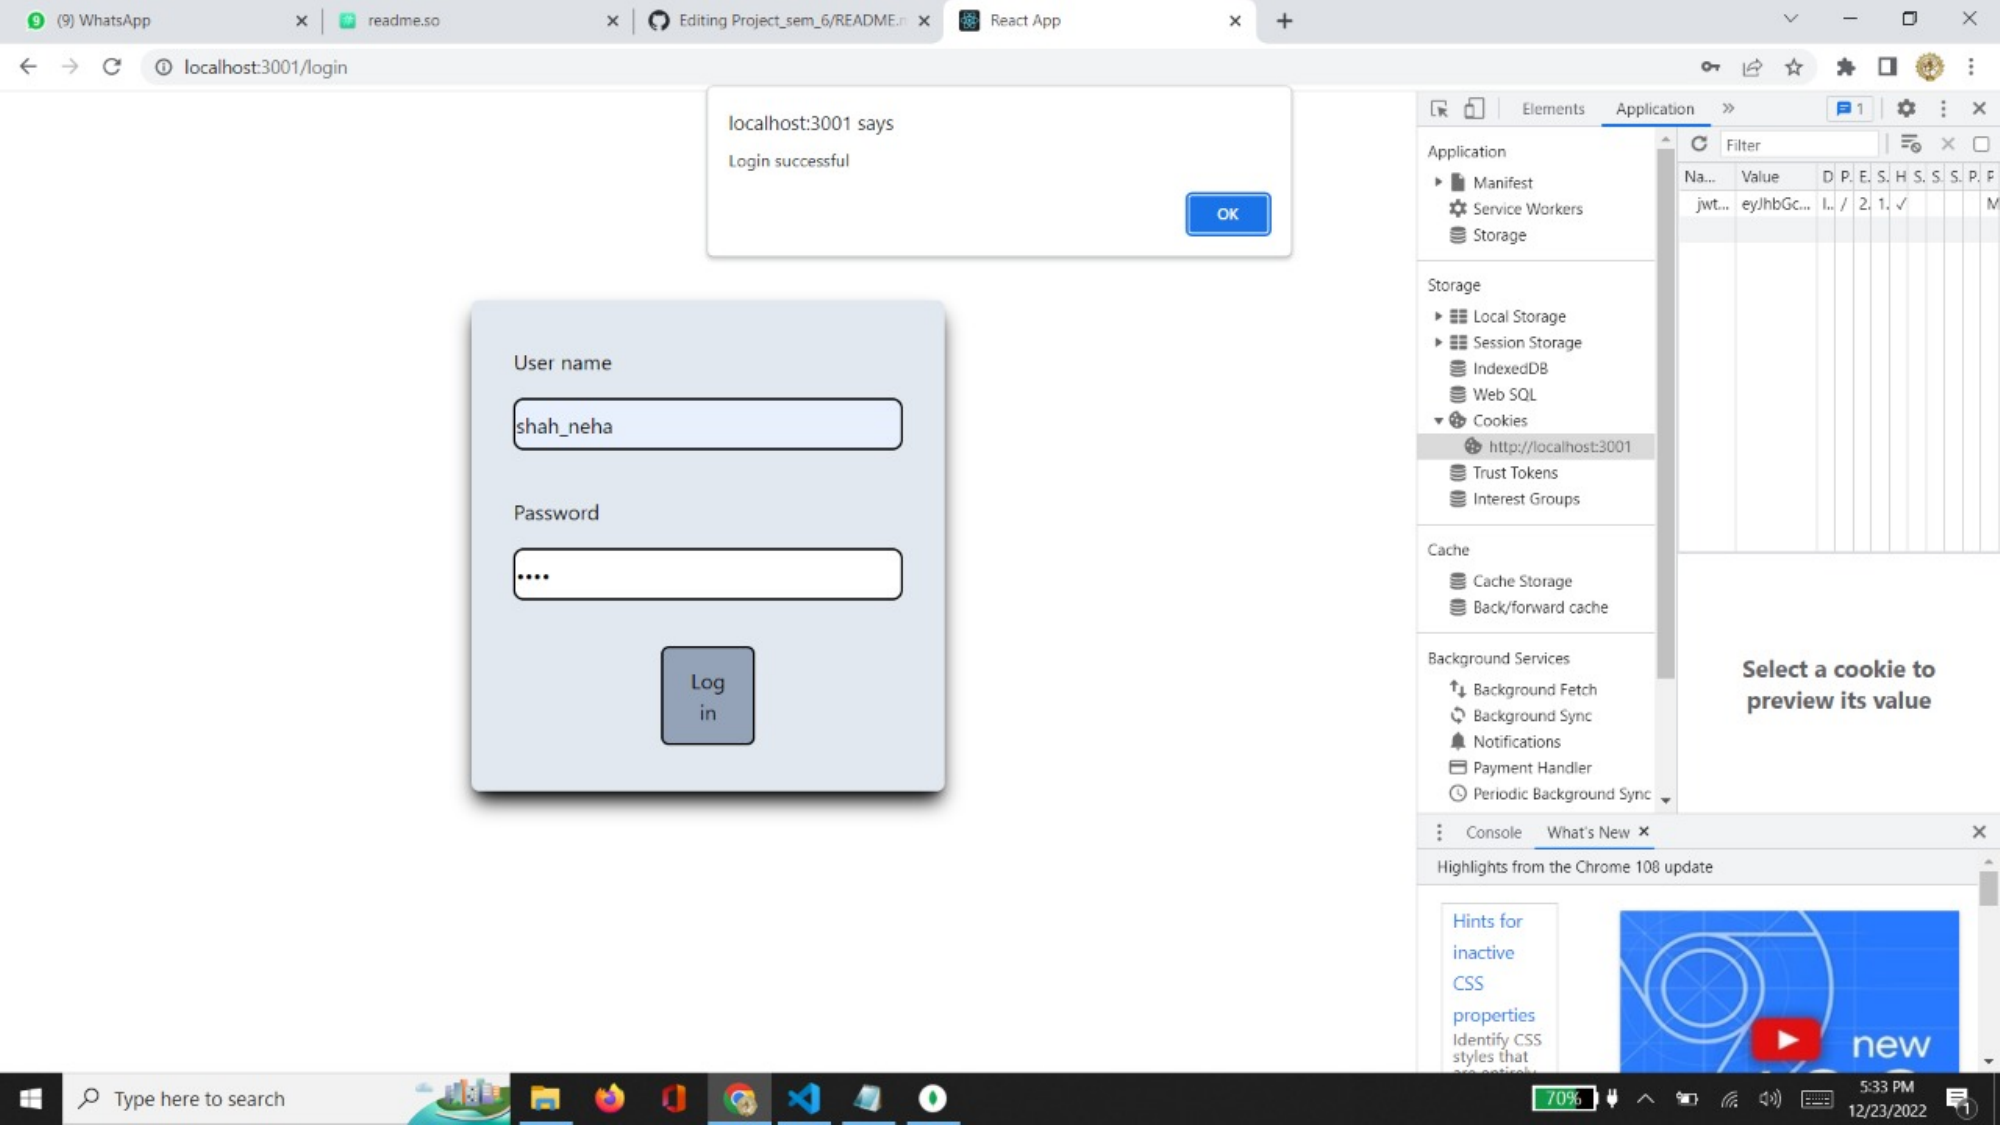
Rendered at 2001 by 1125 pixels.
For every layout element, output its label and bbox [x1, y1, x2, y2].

list [0, 0, 2000, 1125]
